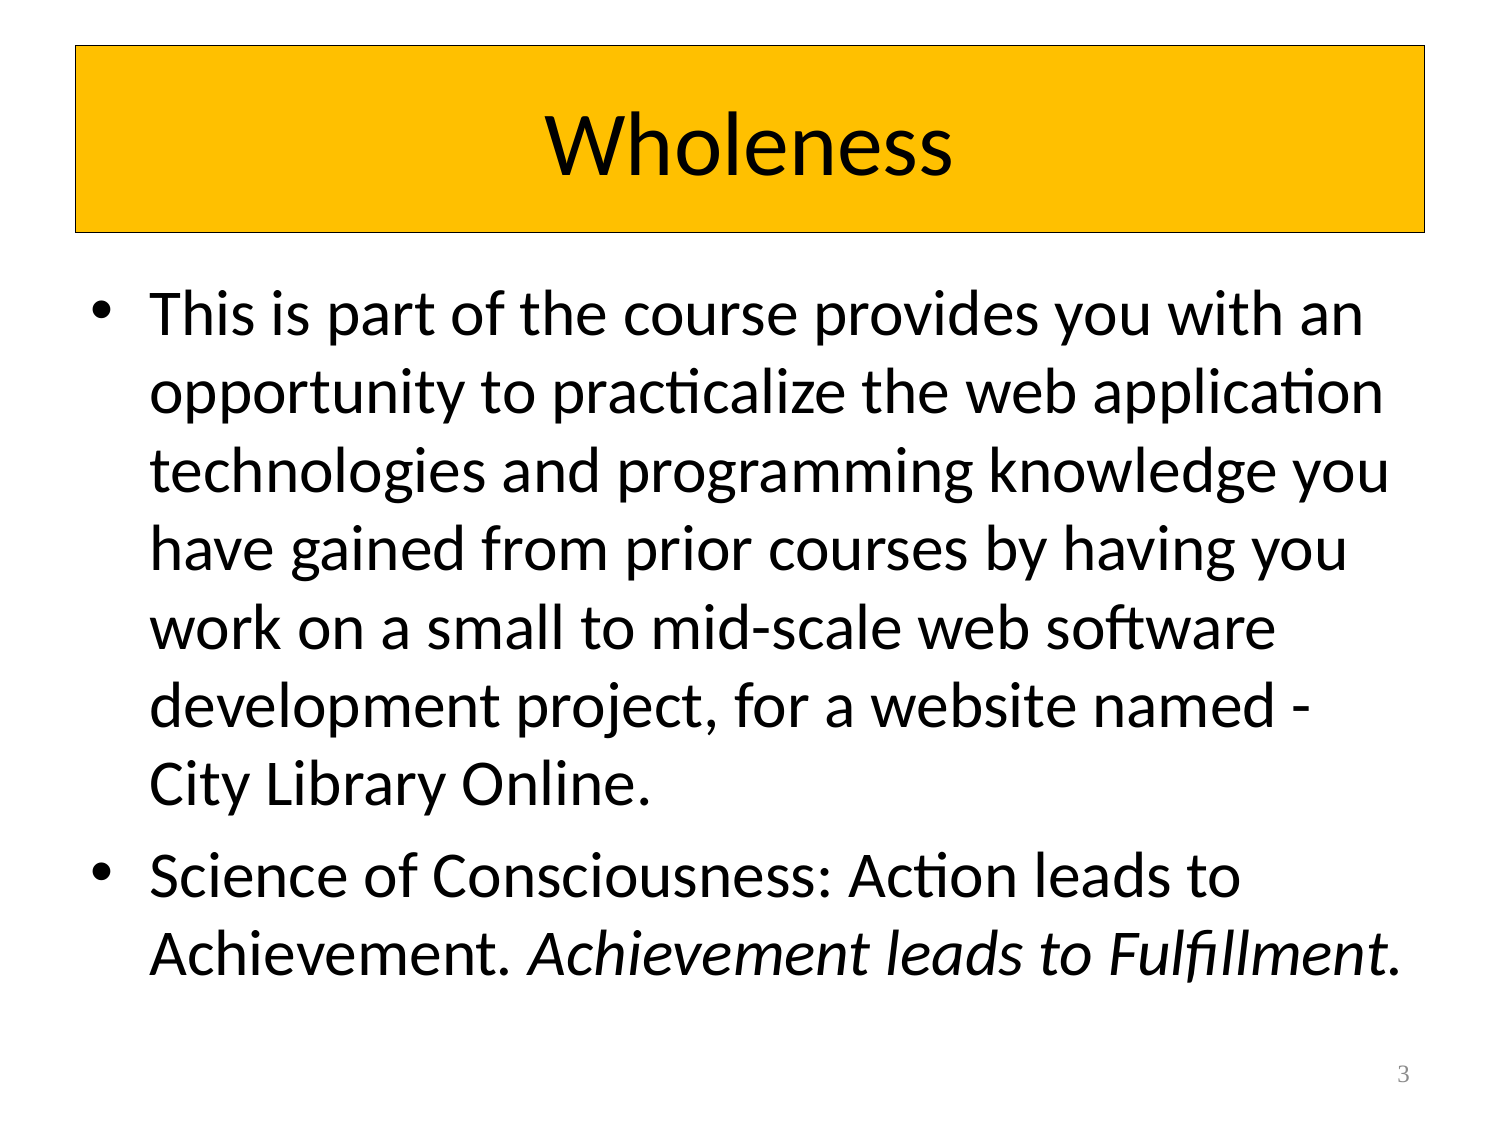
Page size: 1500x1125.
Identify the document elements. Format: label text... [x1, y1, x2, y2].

list This is part of the course provides you with an opportunity to practicalize the web application technologies and programming knowledge you have gained from prior courses by having you work on a small to mid-scale web software development project, for a website named - City Library Online. Science of Consciousness: Action leads to Achievement. Achievement leads to Fulfillment. [75, 262, 1425, 1005]
title Wholeness [75, 45, 1425, 233]
slide_number 3 [1074, 1042, 1425, 1103]
